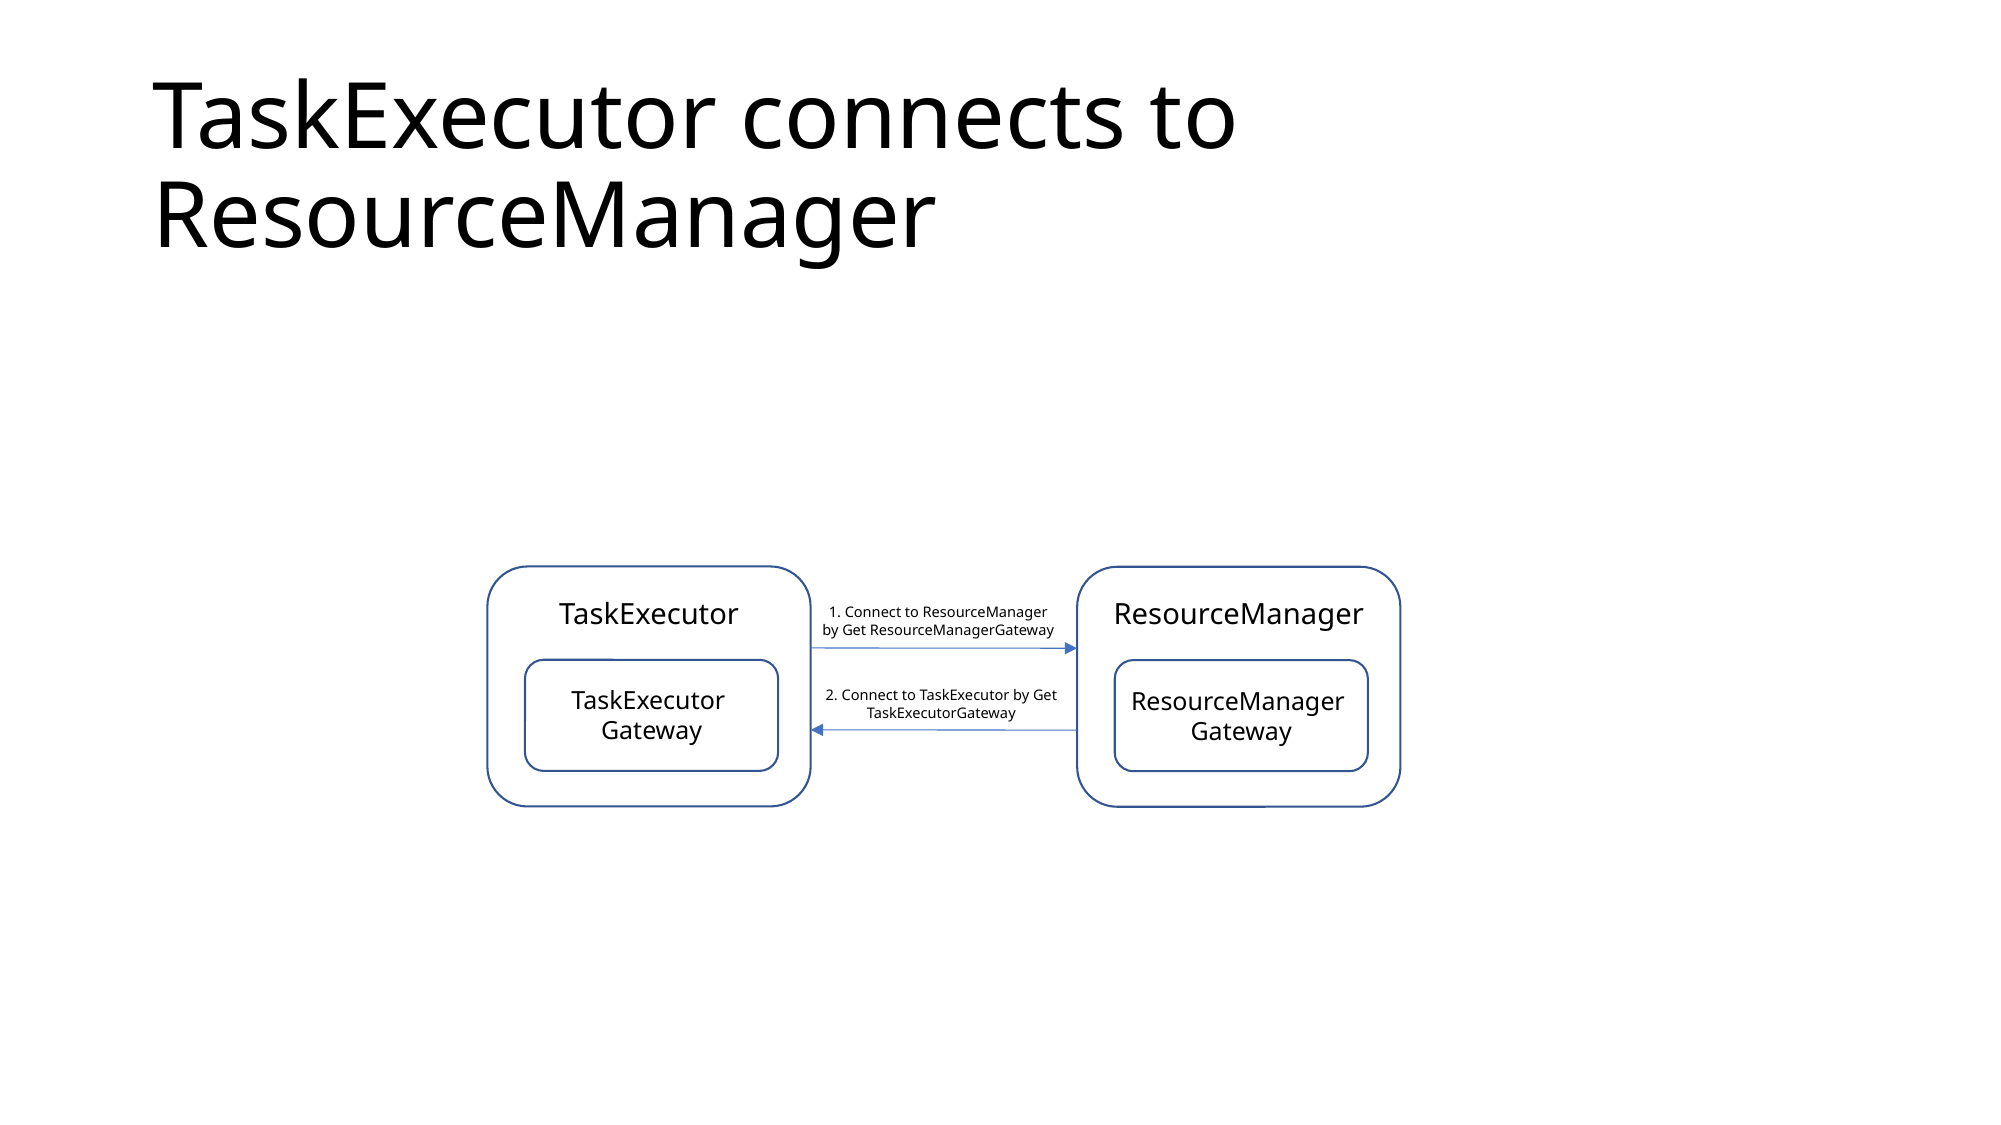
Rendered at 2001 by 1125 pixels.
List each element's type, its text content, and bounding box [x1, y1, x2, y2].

text_box ResourceManager Gateway [1116, 677, 1367, 753]
text_box [486, 565, 812, 808]
text_box 2. Connect to TaskExecutor by Get TaskExecutorGateway [807, 678, 1075, 729]
text_box 1. Connect to ResourceManager by Get ResourceManagerGateway [804, 595, 1072, 646]
text_box [523, 658, 780, 772]
title TaskExecutor connects to ResourceManager [137, 59, 1863, 278]
text_box [1076, 565, 1402, 808]
text_box [1113, 659, 1369, 773]
text_box TaskExecutor Gateway [556, 677, 747, 752]
